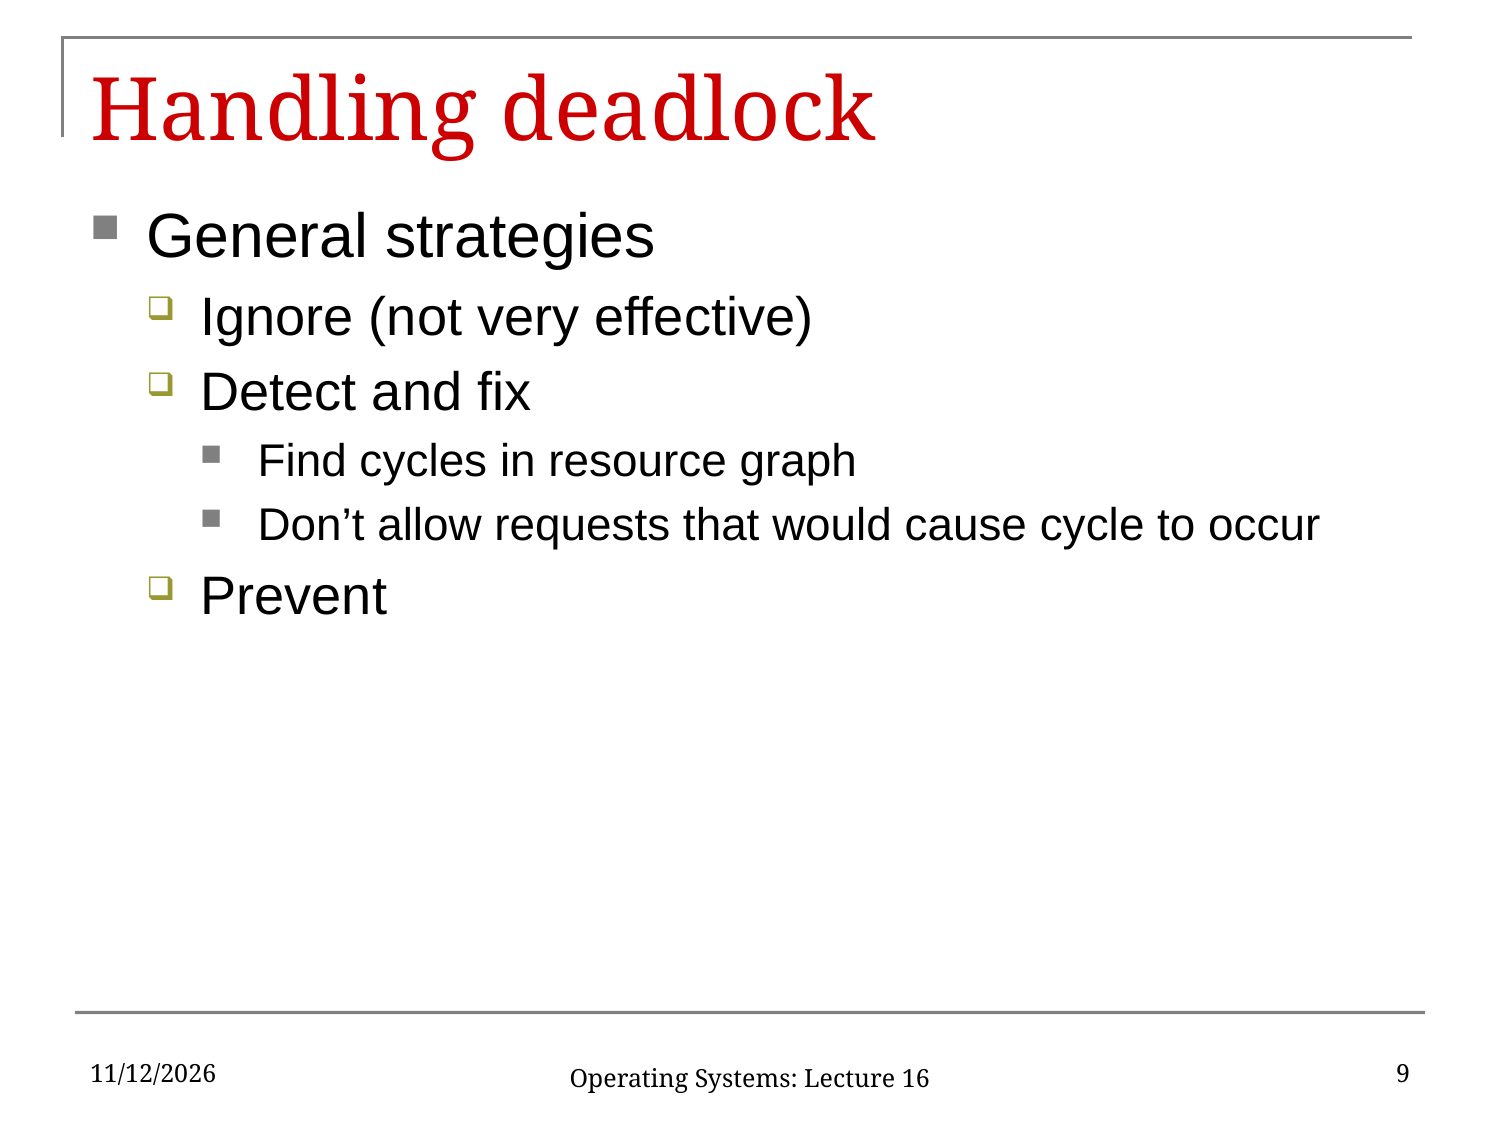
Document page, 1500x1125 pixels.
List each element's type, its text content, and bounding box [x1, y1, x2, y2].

slide_number 9 [1074, 1023, 1426, 1100]
title Handling deadlock [75, 45, 1425, 163]
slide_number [74, 1023, 426, 1100]
footer Operating Systems: Lecture 16 [512, 1024, 988, 1101]
list General strategies Ignore (not very effective) Detect and fix Find cycles in resource graph Don’t allow requests that would cause cycle to occur Prevent [75, 187, 1425, 1006]
